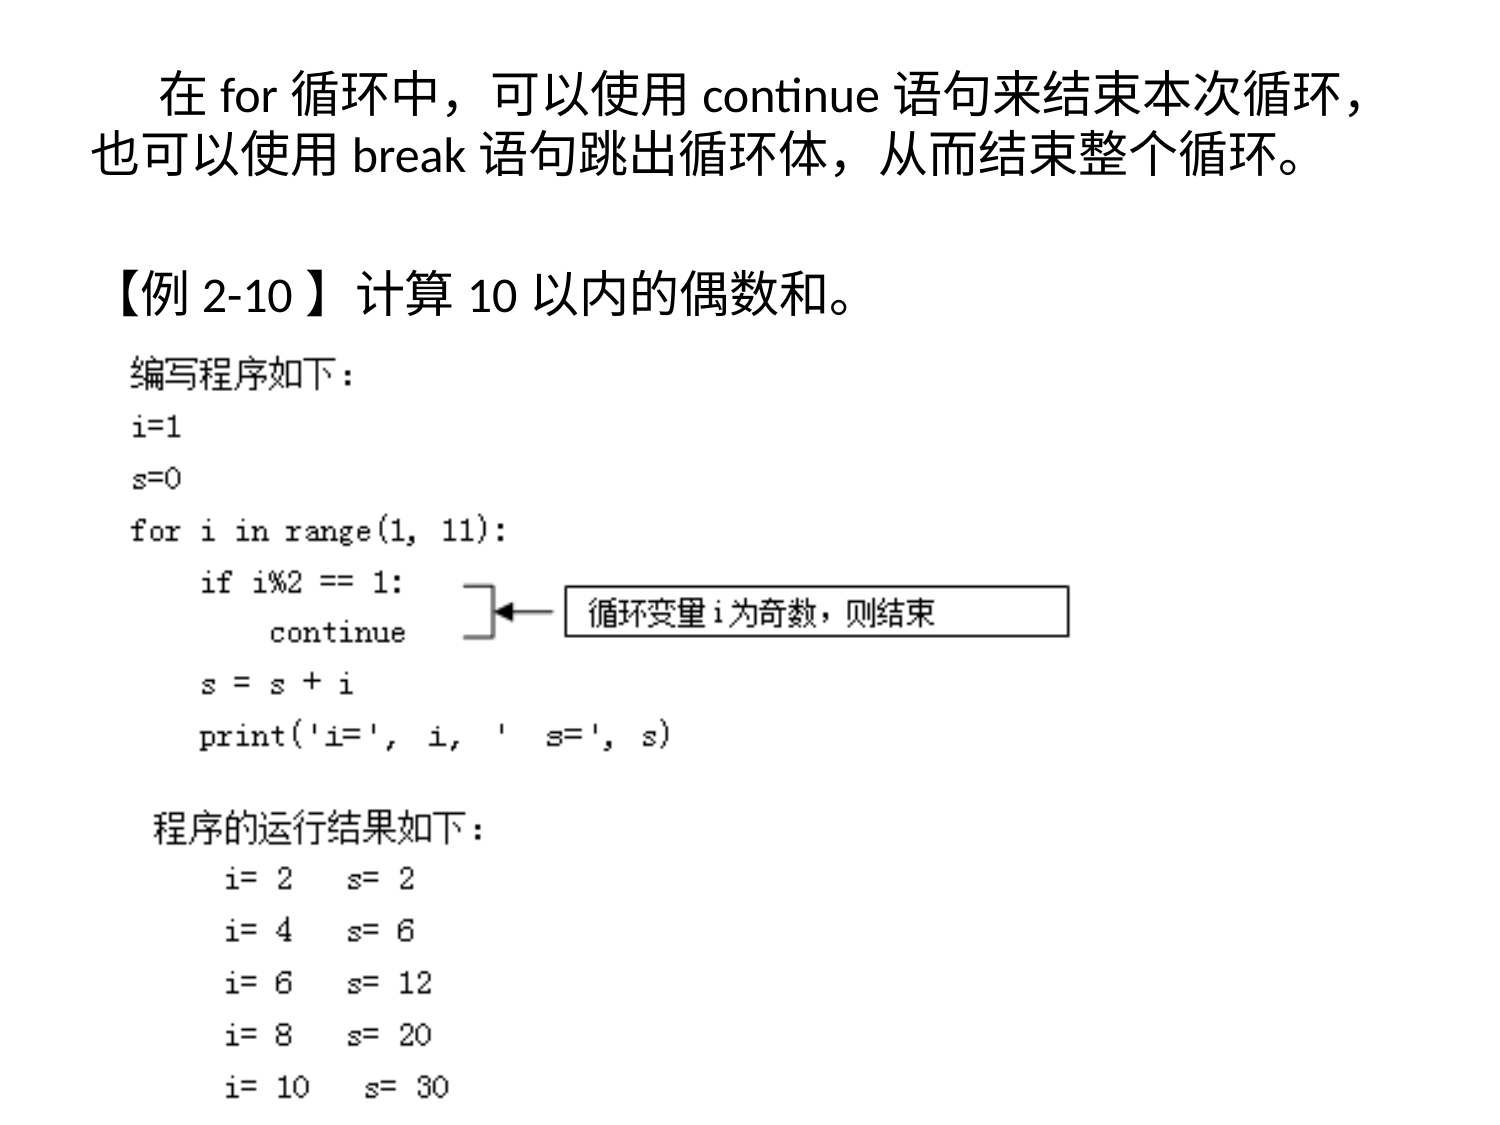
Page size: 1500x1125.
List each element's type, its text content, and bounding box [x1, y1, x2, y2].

picture [135, 798, 491, 1122]
picture [111, 349, 1085, 764]
list 在for循环中，可以使用continue语句来结束本次循环，也可以使用break语句跳出循环体，从而结束整个循环。 【例2-10】计算10以内的偶数和。 [75, 54, 1425, 1071]
